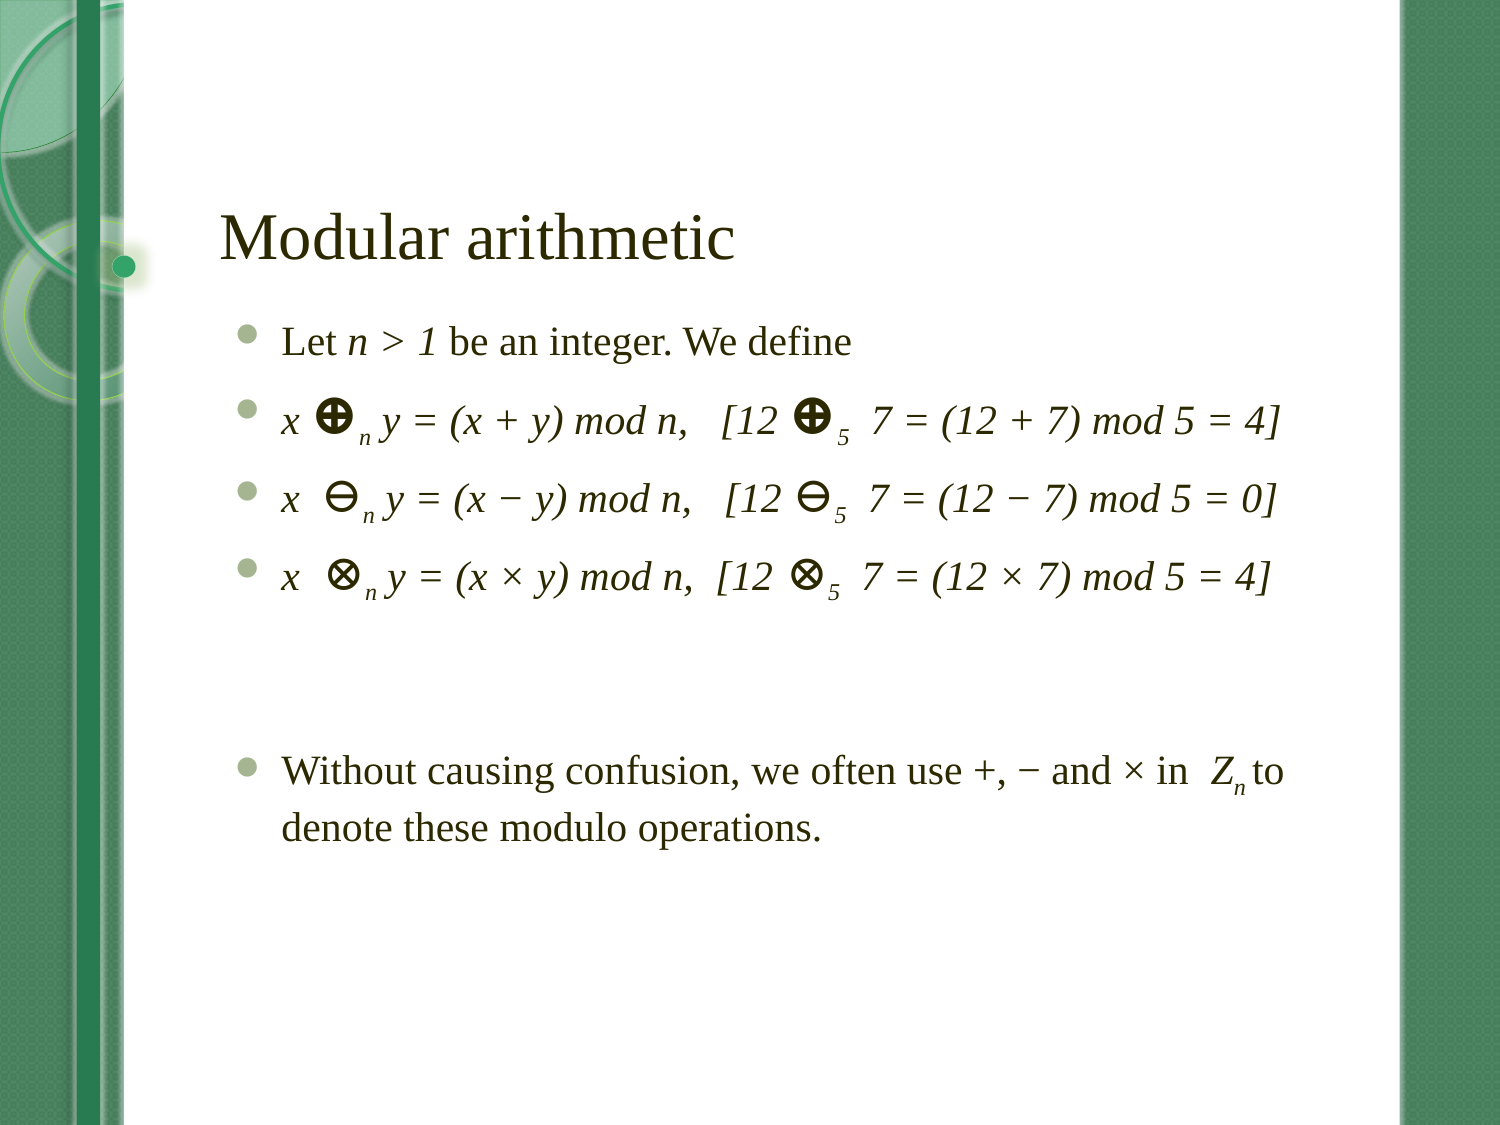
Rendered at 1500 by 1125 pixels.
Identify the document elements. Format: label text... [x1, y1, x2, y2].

title Modular arithmetic [204, 138, 1388, 327]
list Let n > 1 be an integer. We define x ⊕n y = (x + y) mod n, [12 ⊕5 7 = (12 + 7) mod 5 = 4] x ⊖n y = (x − y) mod n, [12 ⊖5 7 = (12 − 7) mod 5 = 0] x ⊗n y = (x × y) mod n, [12 ⊗5 7 = (12 × 7) mod 5 = 4] Without causing confusion, we often use +, − and × in Zn to denote these modulo operations. [206, 306, 1400, 1024]
